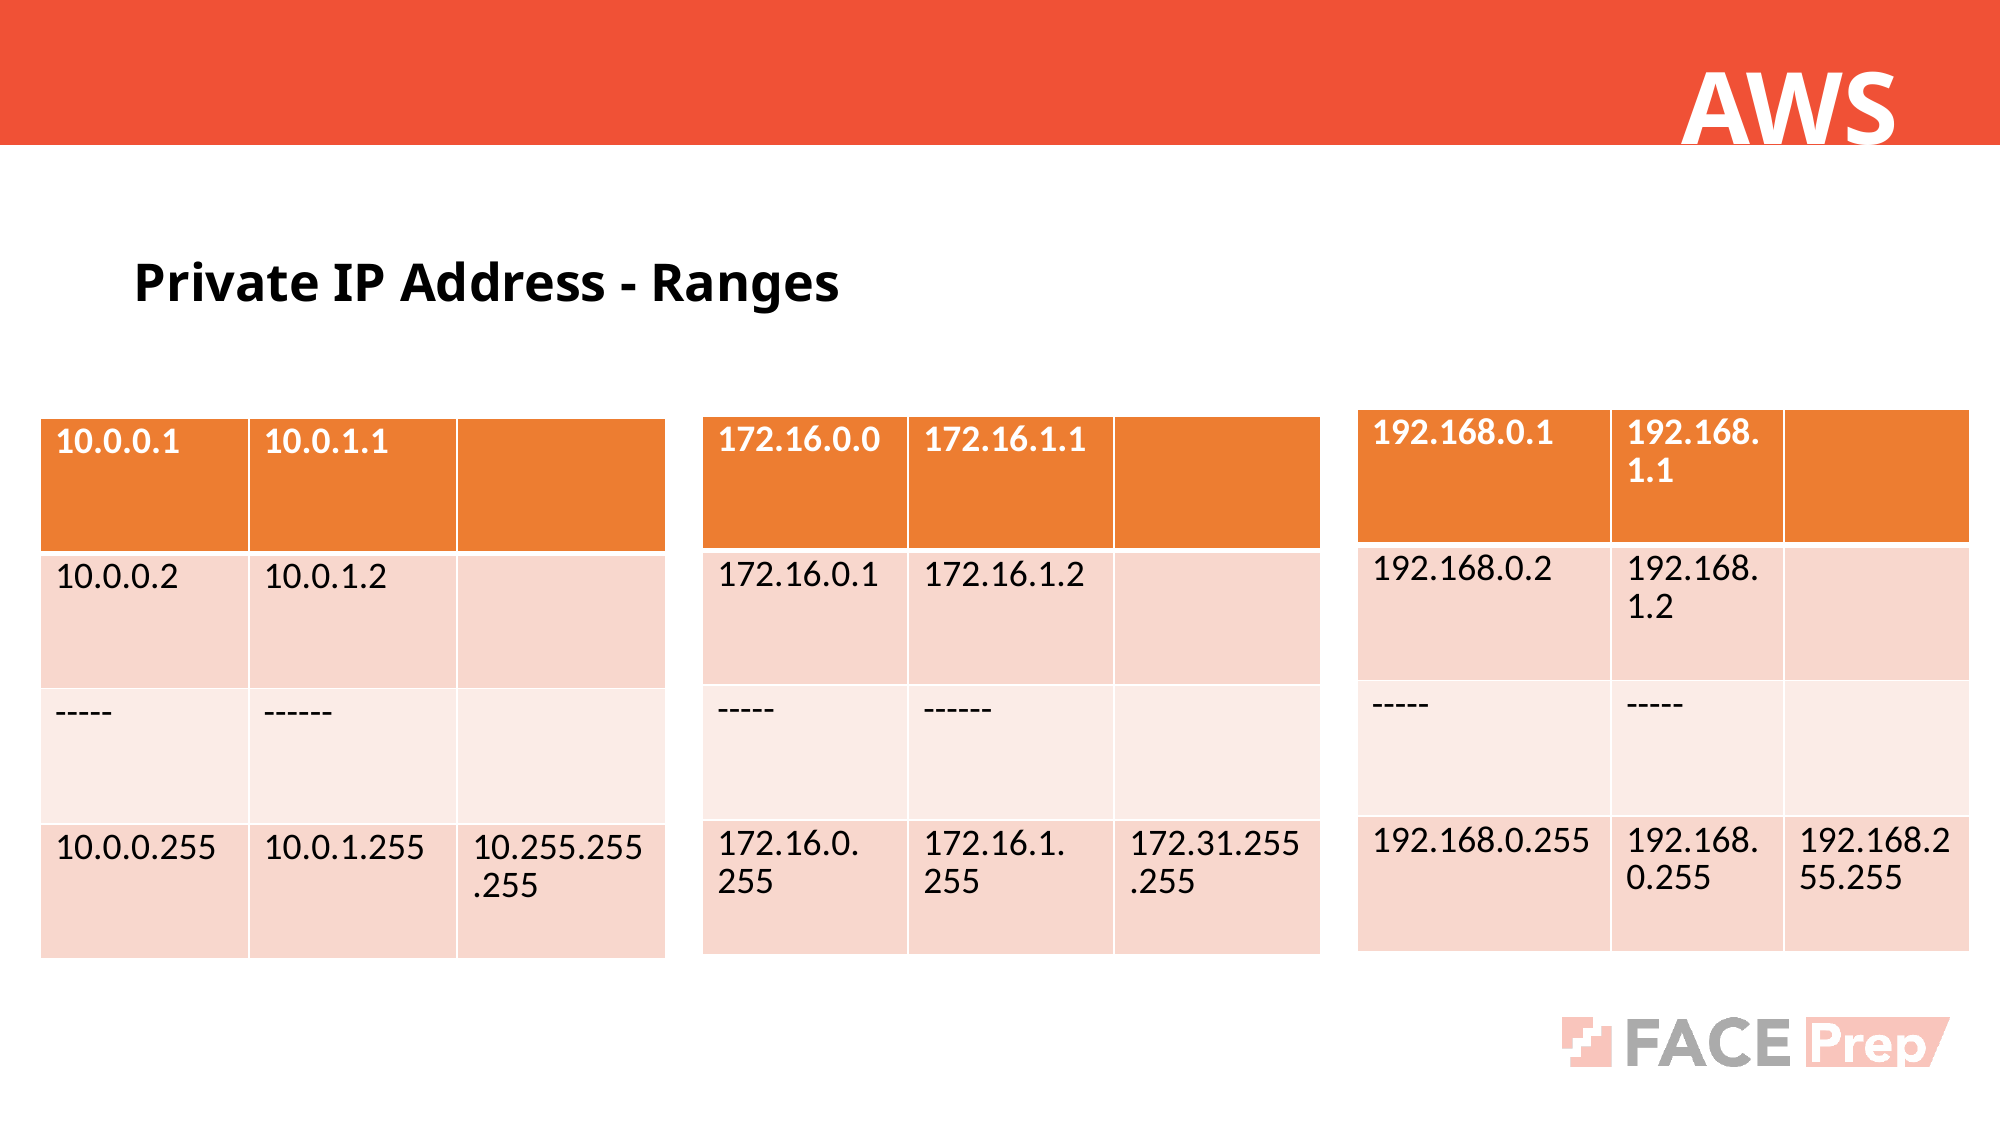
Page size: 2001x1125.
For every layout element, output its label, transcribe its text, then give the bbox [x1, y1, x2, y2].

table_cell ----- [1612, 681, 1783, 815]
table_cell [1115, 553, 1320, 684]
table_cell 10.0.1.2 [250, 556, 456, 688]
table_cell 192.168.255.255 [1785, 817, 1969, 951]
table_cell ----- [703, 686, 907, 819]
picture [1562, 1017, 1950, 1067]
table_cell 172.16.1.2 [909, 553, 1113, 684]
text_box [0, 1, 2000, 145]
table_header [458, 419, 665, 551]
table_header [1115, 417, 1320, 548]
table_cell 172.16.1. 255 [909, 821, 1113, 954]
table_cell ----- [1358, 681, 1610, 815]
table_cell 192.168.0.255 [1612, 817, 1783, 951]
table_cell 172.16.0.1 [703, 553, 907, 684]
table_header [1785, 410, 1969, 542]
table_cell 192.168.0.2 [1358, 548, 1610, 680]
table_header 192.168.0.1 [1358, 410, 1610, 542]
table_cell [458, 556, 665, 688]
table_header 10.0.1.1 [250, 419, 456, 551]
table_cell 10.0.0.2 [41, 556, 248, 688]
table_cell 172.31.255.255 [1115, 821, 1320, 954]
table_cell 172.16.0. 255 [703, 821, 907, 954]
table_cell 10.0.1.255 [250, 825, 456, 958]
table_cell ------ [909, 686, 1113, 819]
table_header 172.16.0.0 [703, 417, 907, 548]
table_header 10.0.0.1 [41, 419, 248, 551]
table_cell 192.168.0.255 [1358, 817, 1610, 951]
table_cell [1785, 681, 1969, 815]
table_cell [1115, 686, 1320, 819]
table_cell 10.0.0.255 [41, 825, 248, 958]
table_cell [458, 689, 665, 823]
table_header 192.168.1.1 [1612, 410, 1783, 542]
text_box Private IP Address - Ranges [105, 179, 1895, 513]
table_cell [1785, 548, 1969, 680]
table_cell 192.168.1.2 [1612, 548, 1783, 680]
table_cell ------ [250, 689, 456, 823]
table_cell ----- [41, 689, 248, 823]
text_box AWS [638, 37, 1914, 173]
table_header 172.16.1.1 [909, 417, 1113, 548]
table_cell 10.255.255.255 [458, 825, 665, 958]
